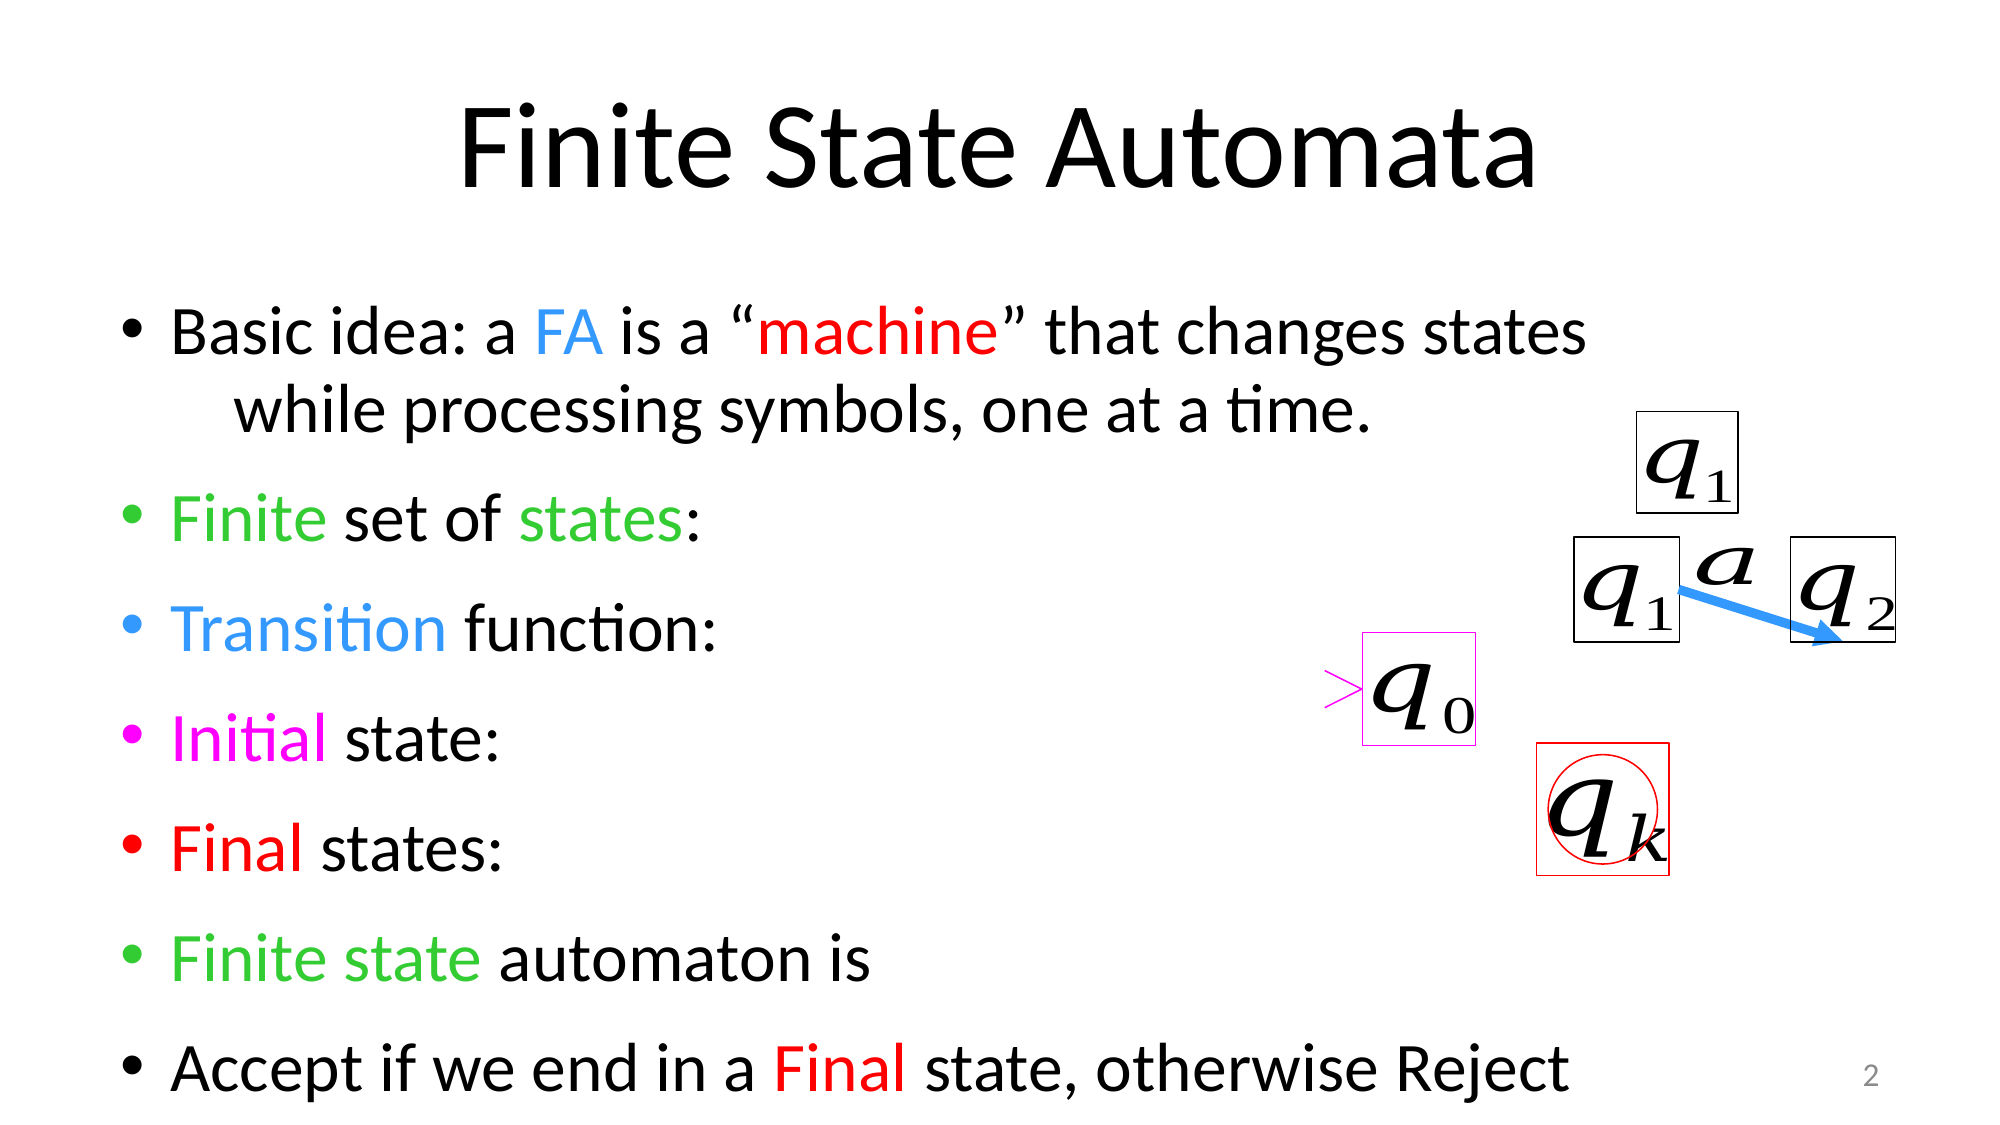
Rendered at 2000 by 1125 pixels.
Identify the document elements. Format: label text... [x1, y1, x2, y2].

title Finite State Automata [99, 45, 1900, 233]
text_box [1574, 537, 1896, 642]
slide_number 2 [1432, 1042, 1900, 1103]
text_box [1324, 633, 1475, 745]
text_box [1536, 743, 1669, 876]
